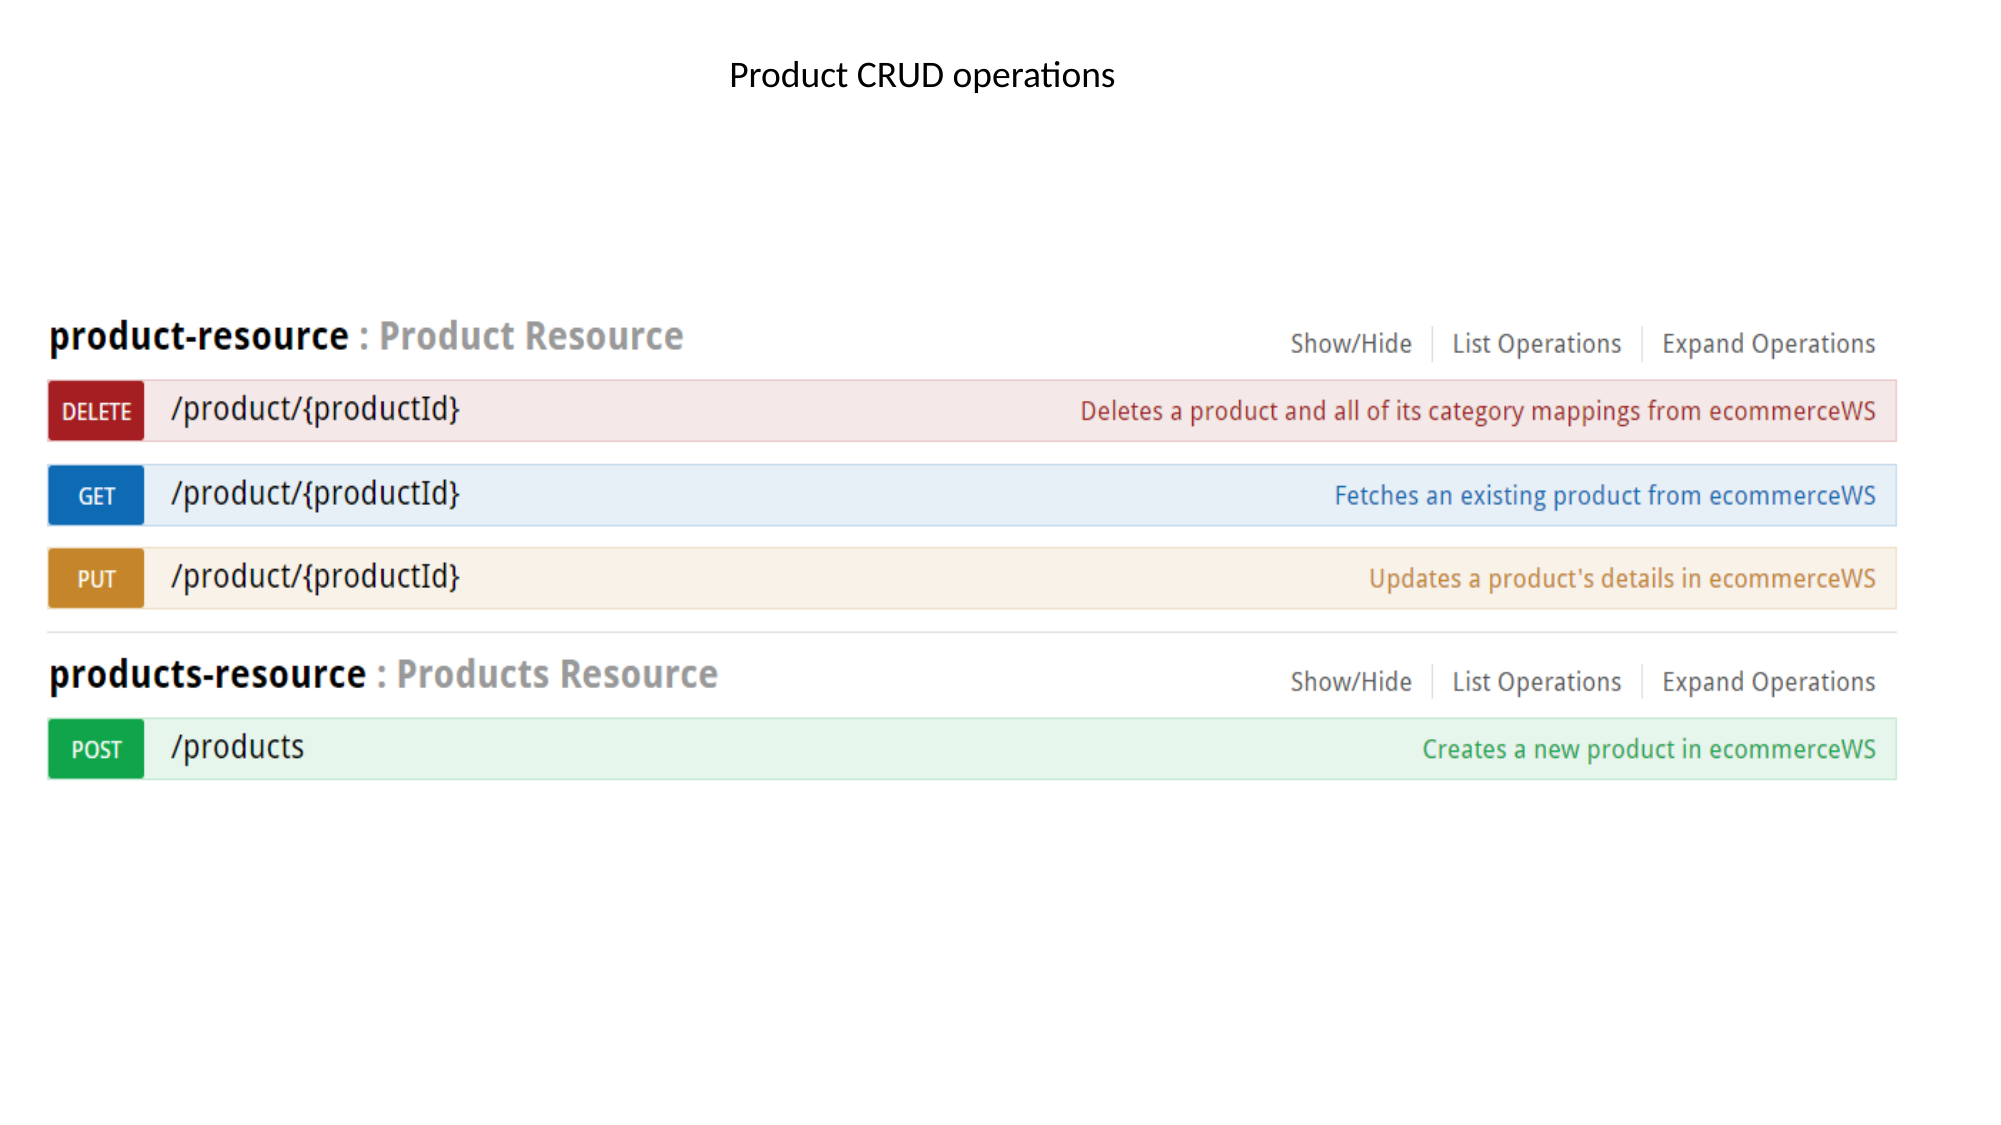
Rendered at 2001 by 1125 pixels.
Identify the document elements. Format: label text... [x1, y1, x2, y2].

text_box Product CRUD operations [714, 42, 1132, 103]
picture [33, 317, 1920, 807]
